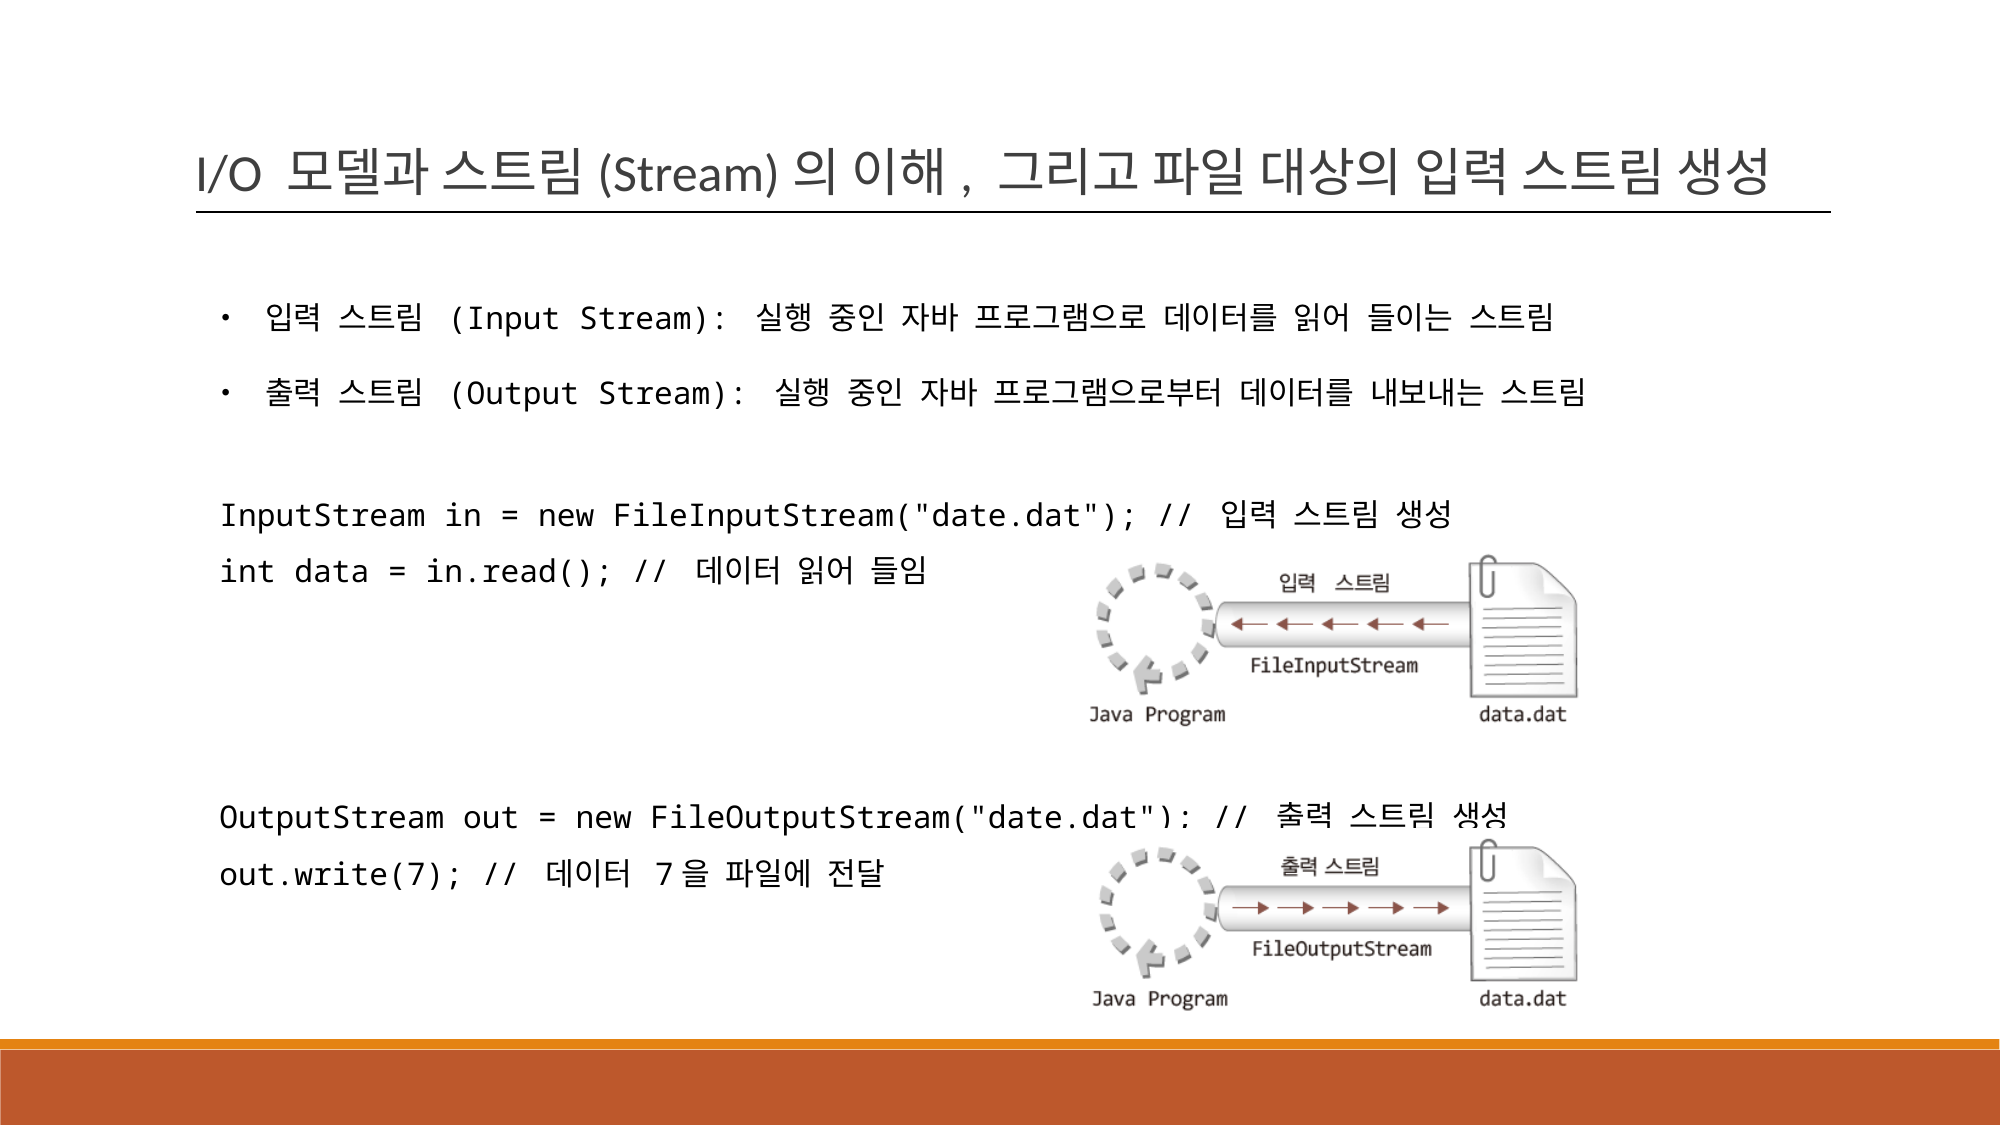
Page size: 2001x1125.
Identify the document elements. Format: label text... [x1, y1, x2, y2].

text_box • 입력 스트림 (Input Stream): 실행 중인 자바 프로그램으로 데이터를 읽어 들이는 스트림 • 출력 스트림 (Output Stream): 실행 중인 자바 프로그램으로부터 데이터를 내보내는 스트림 [195, 253, 1811, 419]
text_box OutputStream out = new FileOutputStream("date.dat"); // 출력 스트림 생성 out.write(7); // 데이터 7을 파일에 전달 [204, 771, 1792, 899]
text_box I/O 모델과 스트림(Stream)의 이해, 그리고 파일 대상의 입력 스트림 생성 [179, 20, 1830, 210]
picture [1082, 828, 1592, 1024]
picture [1082, 537, 1592, 748]
text_box InputStream in = new FileInputStream("date.dat"); // 입력 스트림 생성 int data = in.read(); // 데이터 읽어 들임 [204, 469, 1792, 597]
